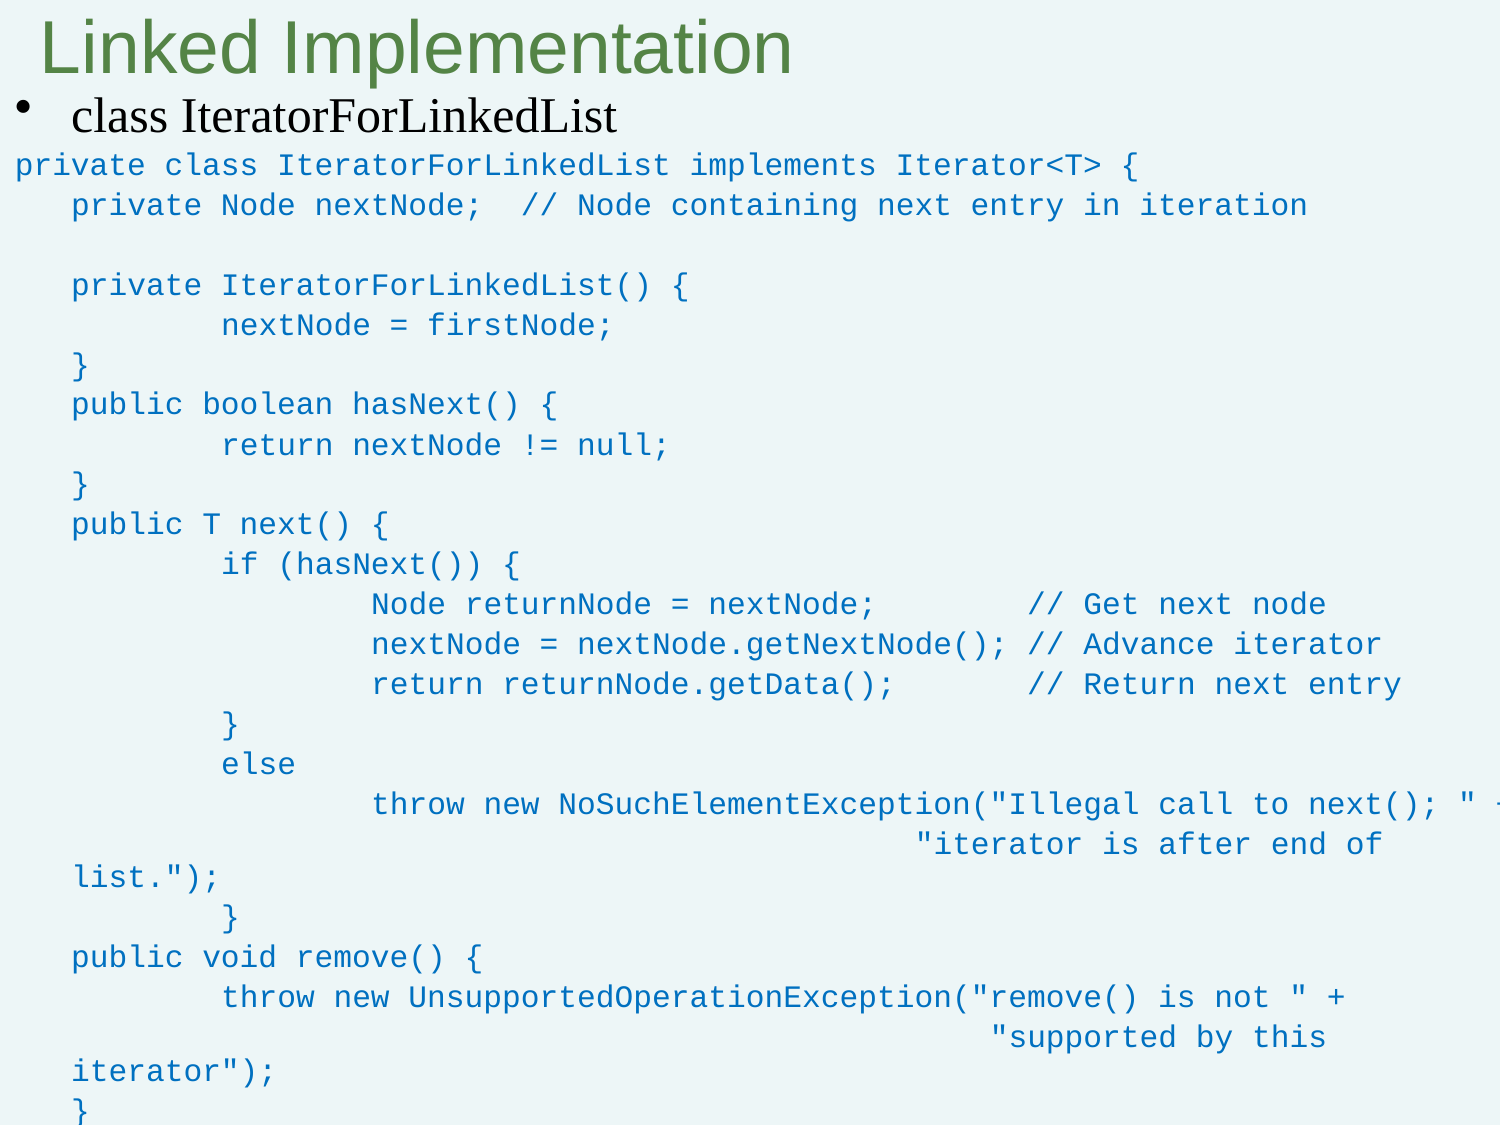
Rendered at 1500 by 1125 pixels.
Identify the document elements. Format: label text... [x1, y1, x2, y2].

title Linked Implementation [24, 0, 1475, 74]
text_box class IteratorForLinkedList private class IteratorForLinkedList implements Iterator<T> { private Node nextNode; // Node containing next entry in iteration private IteratorForLinkedList() { nextNode = firstNode; } public boolean hasNext() { return nextNode != null; } public T next() { if (hasNext()) { Node returnNode = nextNode; // Get next node nextNode = nextNode.getNextNode(); // Advance iterator return returnNode.getData(); // Return next entry } else throw new NoSuchElementException("Illegal call to next(); " + "iterator is after end of list."); } public void remove() { throw new UnsupportedOperationException("remove() is not " + "supported by this iterator"); } } [0, 74, 1500, 1125]
